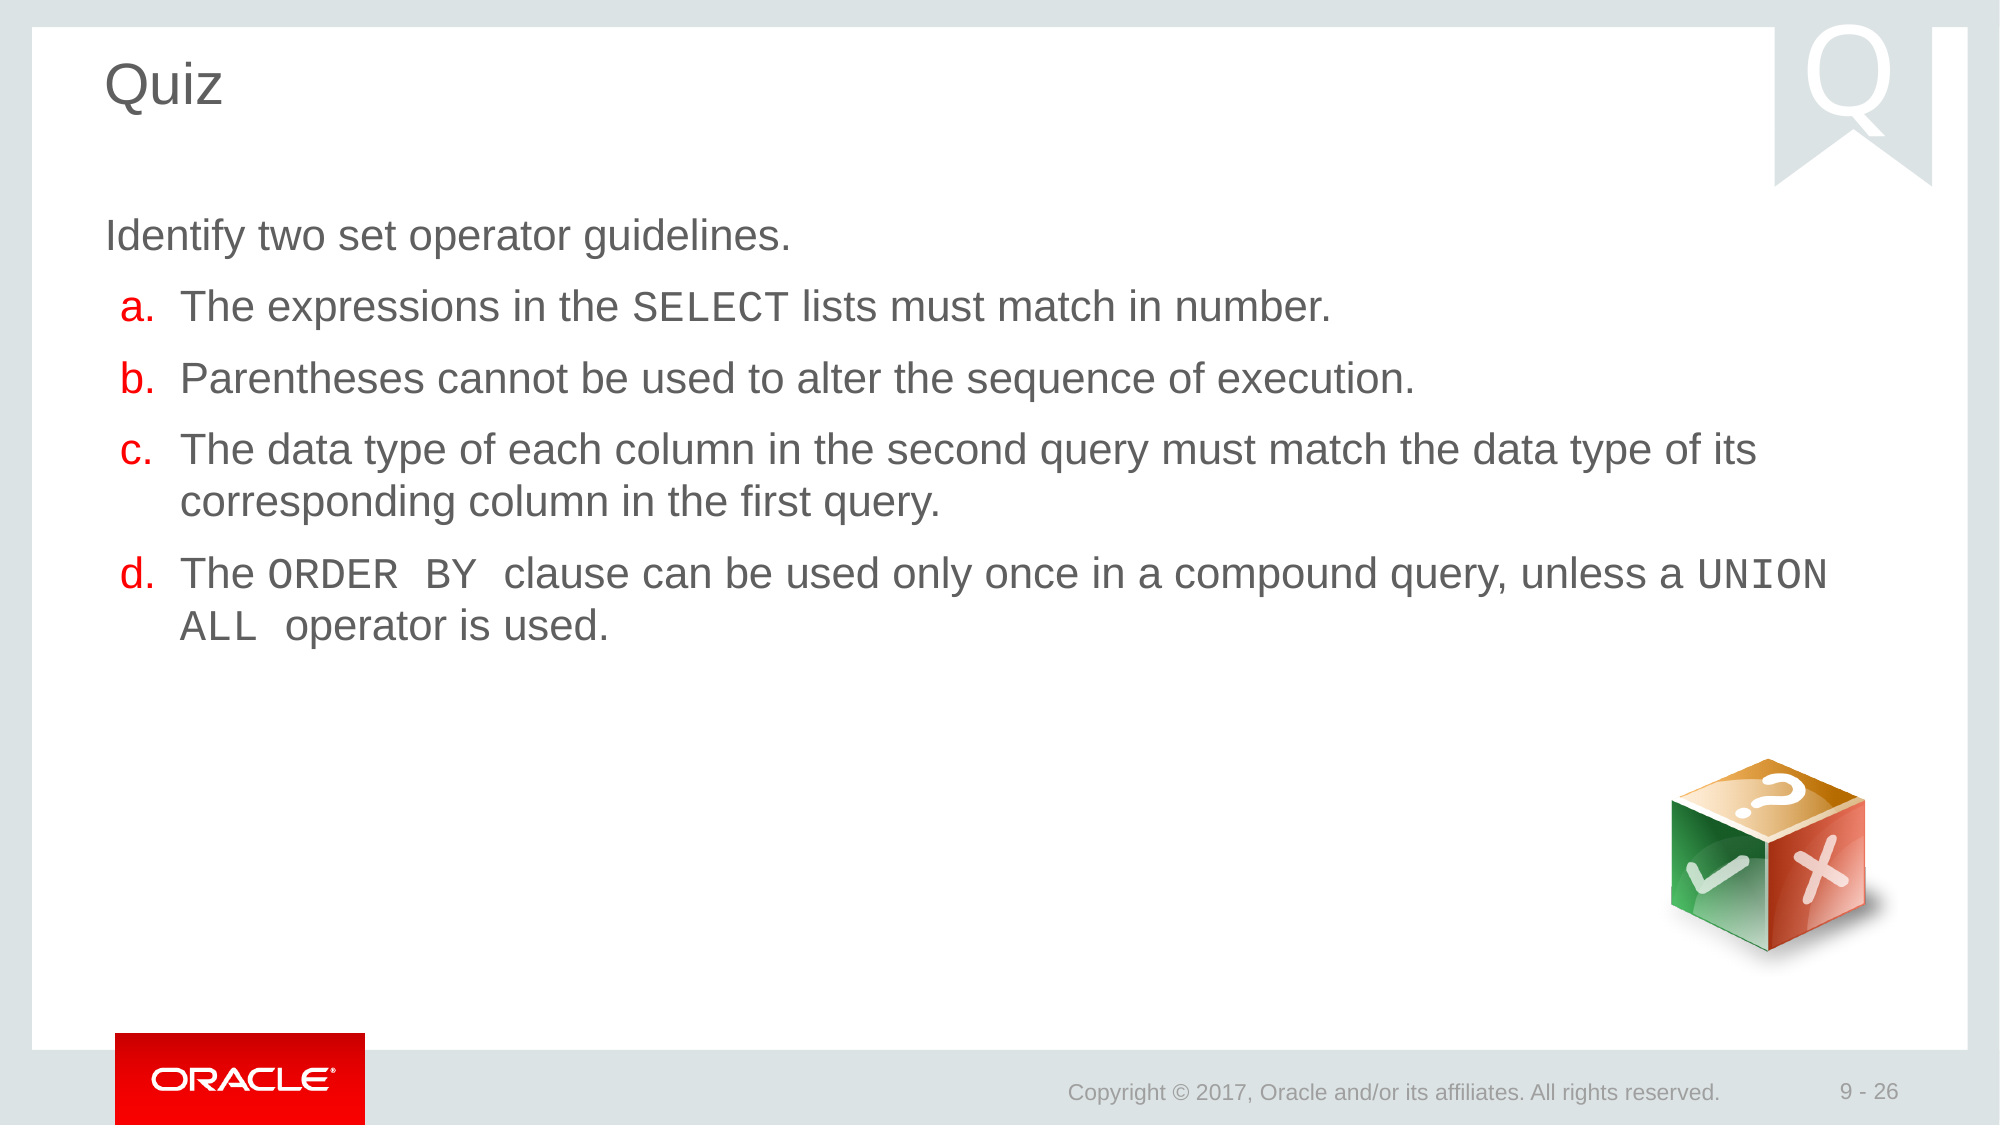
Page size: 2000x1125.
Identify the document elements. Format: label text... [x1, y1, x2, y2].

picture [115, 1033, 365, 1125]
title Quiz [101, 43, 1898, 188]
list Identify two set operator guidelines. The expressions in the SELECT lists must match in number. Parentheses cannot be used to alter the sequence of execution. The data type of each column in the second query must match the data type of its corresponding column in the first query. The ORDER BY clause can be used only once in a compound query, unless a UNION ALL operator is used. [101, 203, 1898, 342]
picture [1656, 749, 1898, 977]
